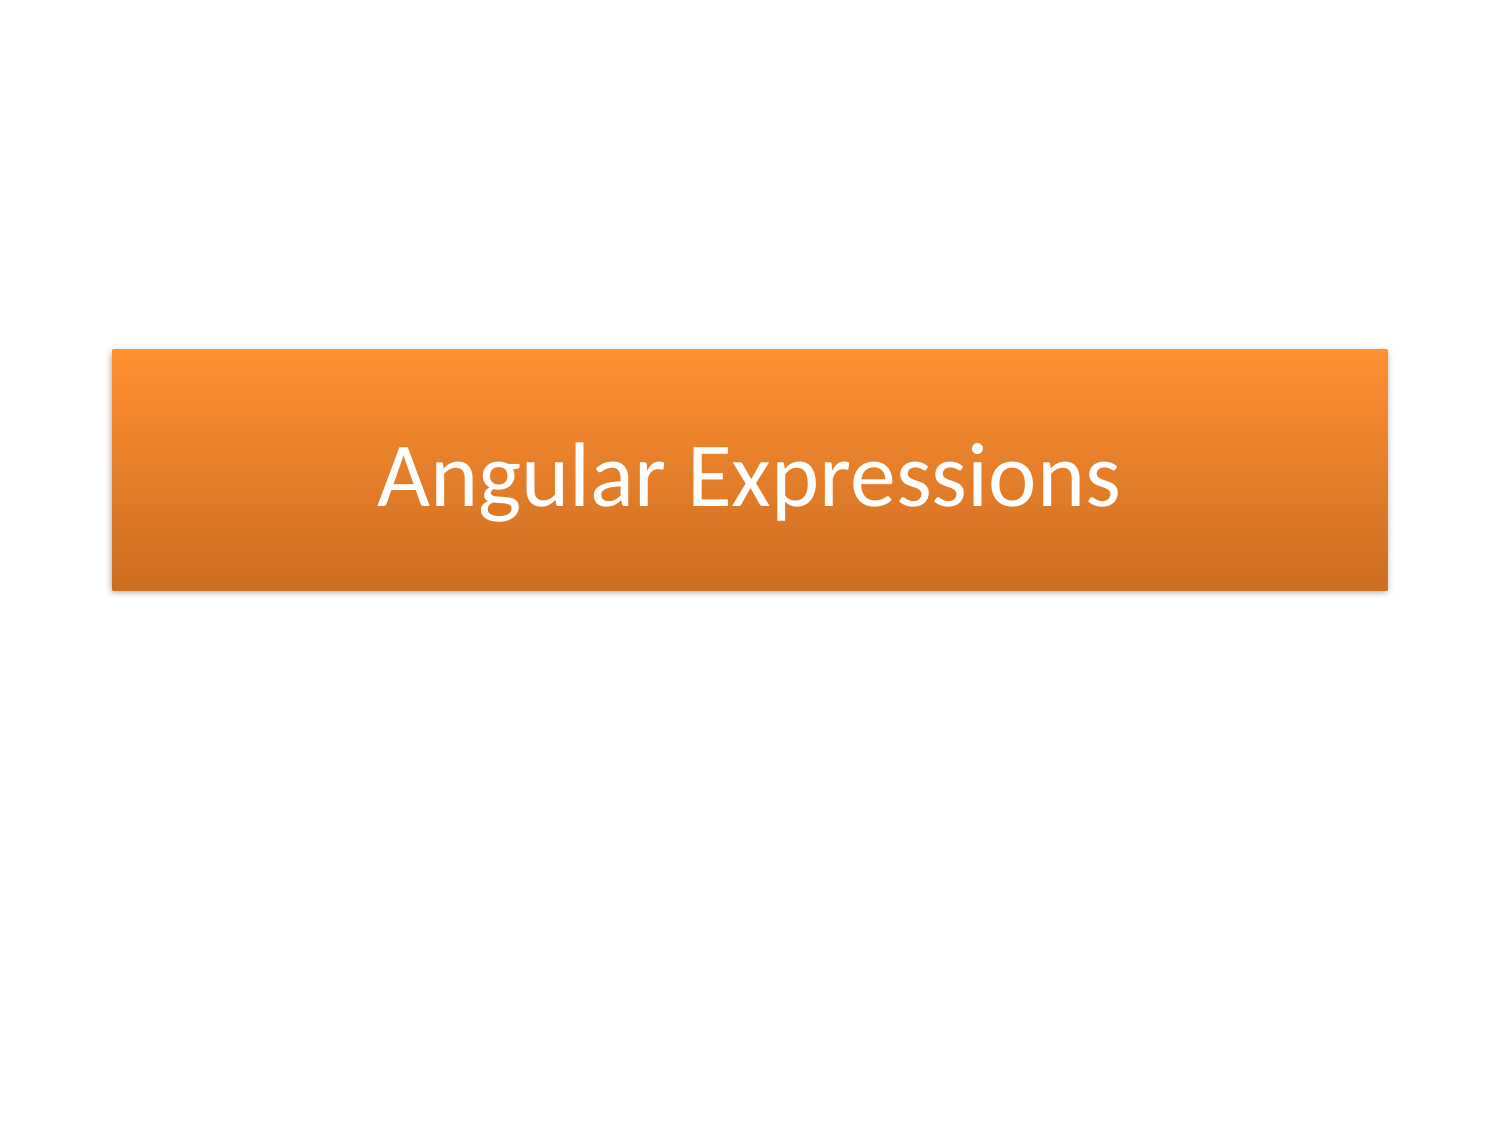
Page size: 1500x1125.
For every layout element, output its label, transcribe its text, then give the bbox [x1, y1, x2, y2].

title Angular Expressions [112, 349, 1388, 591]
